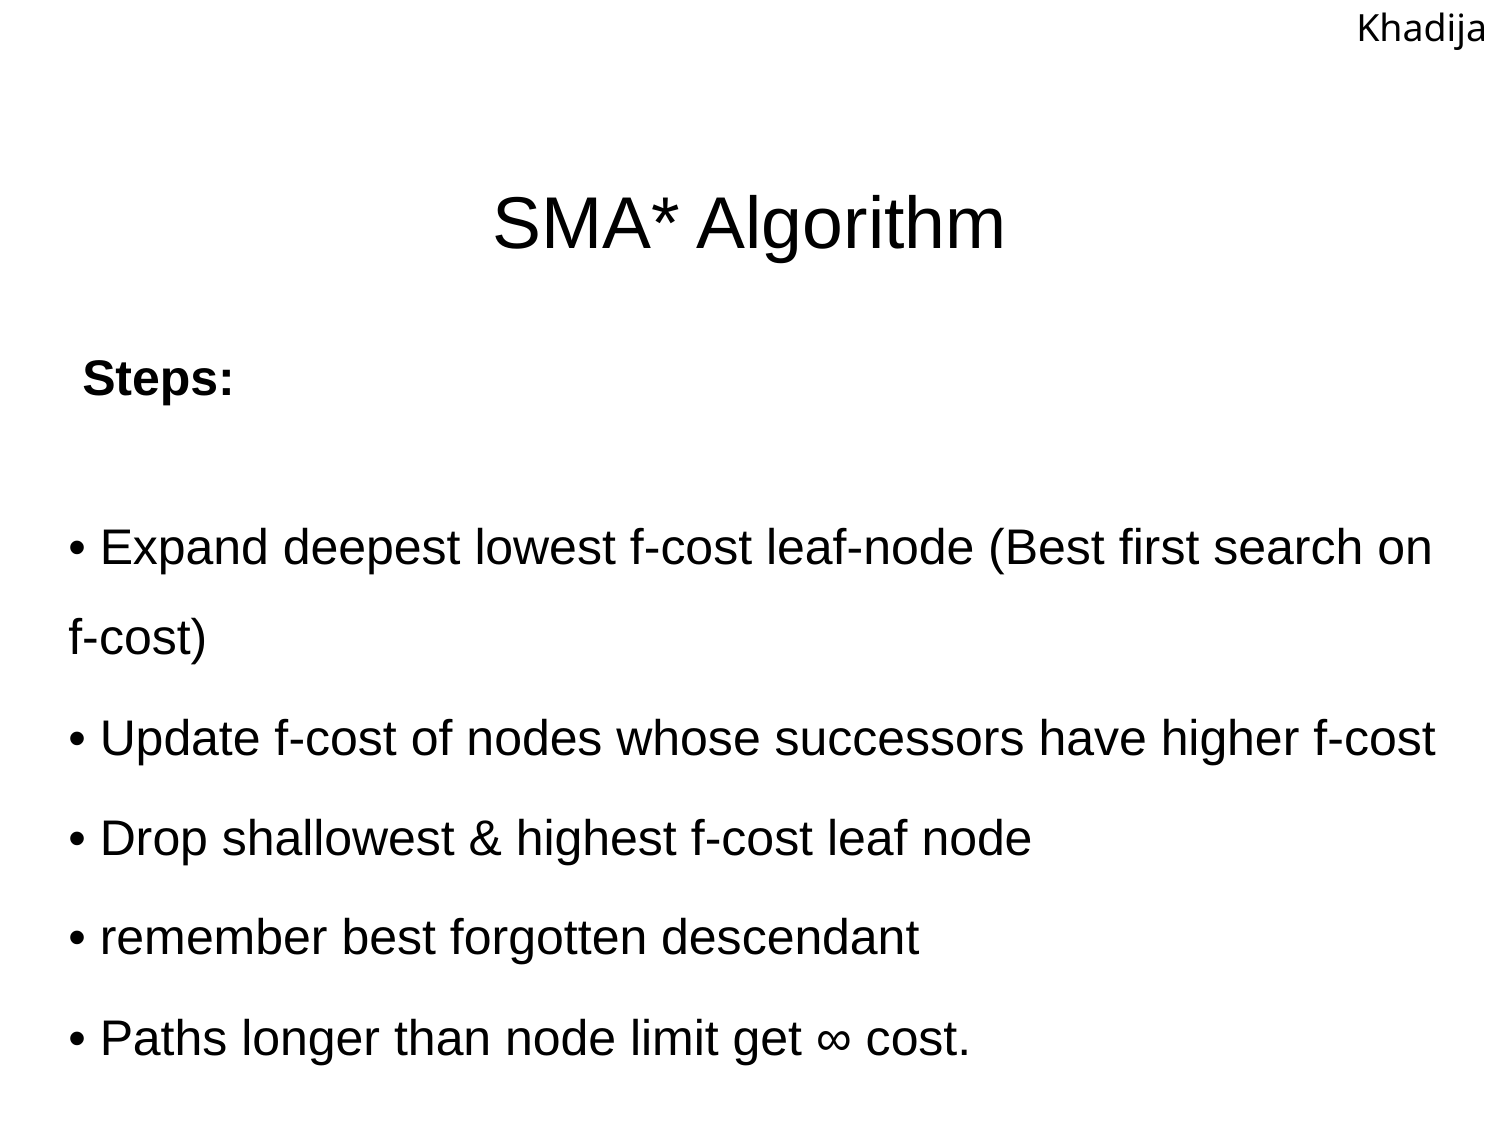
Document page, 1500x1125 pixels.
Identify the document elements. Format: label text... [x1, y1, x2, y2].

subtitle Steps: • Expand deepest lowest f-cost leaf-node (Best first search on f-cost) • Update f-cost of nodes whose successors have higher f-cost • Drop shallowest & highest f-cost leaf node • remember best forgotten descendant • Paths longer than node limit get ∞ cost. [53, 337, 1475, 1063]
text_box Khadija [1341, 0, 1500, 57]
title SMA* Algorithm [187, 168, 1313, 272]
